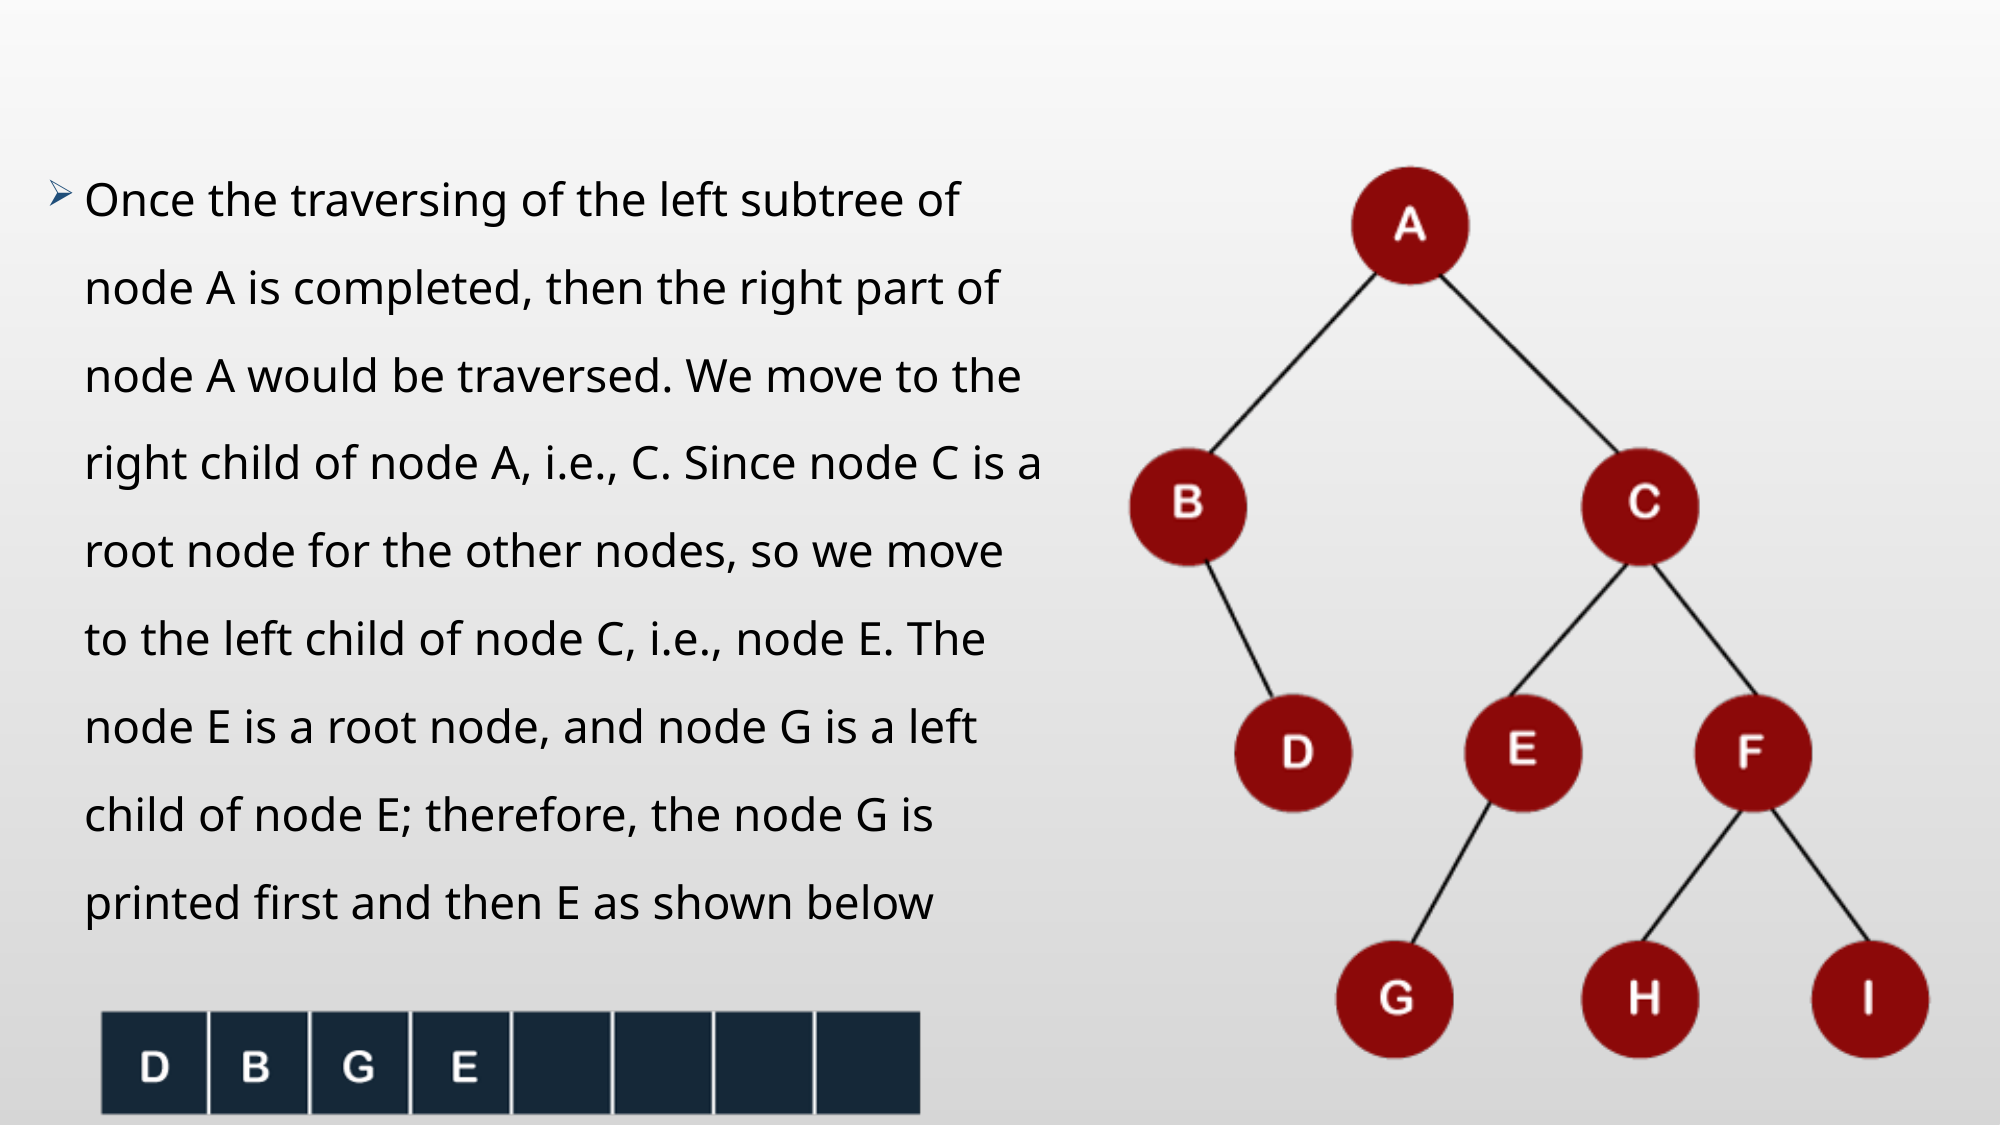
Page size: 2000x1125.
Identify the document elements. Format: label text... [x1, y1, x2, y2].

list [1112, 149, 1946, 1078]
picture [87, 986, 947, 1125]
text_box Once the traversing of the left subtree of node A is completed, then the right part of node A would be traversed. We move to the right child of node A, i.e., C. Since node C is a root node for the other nodes, so we move to the left child of node C, i.e., node E. The node E is a root node, and node G is a left child of node E; therefore, the node G is printed first and then E as shown below [24, 129, 1062, 1125]
